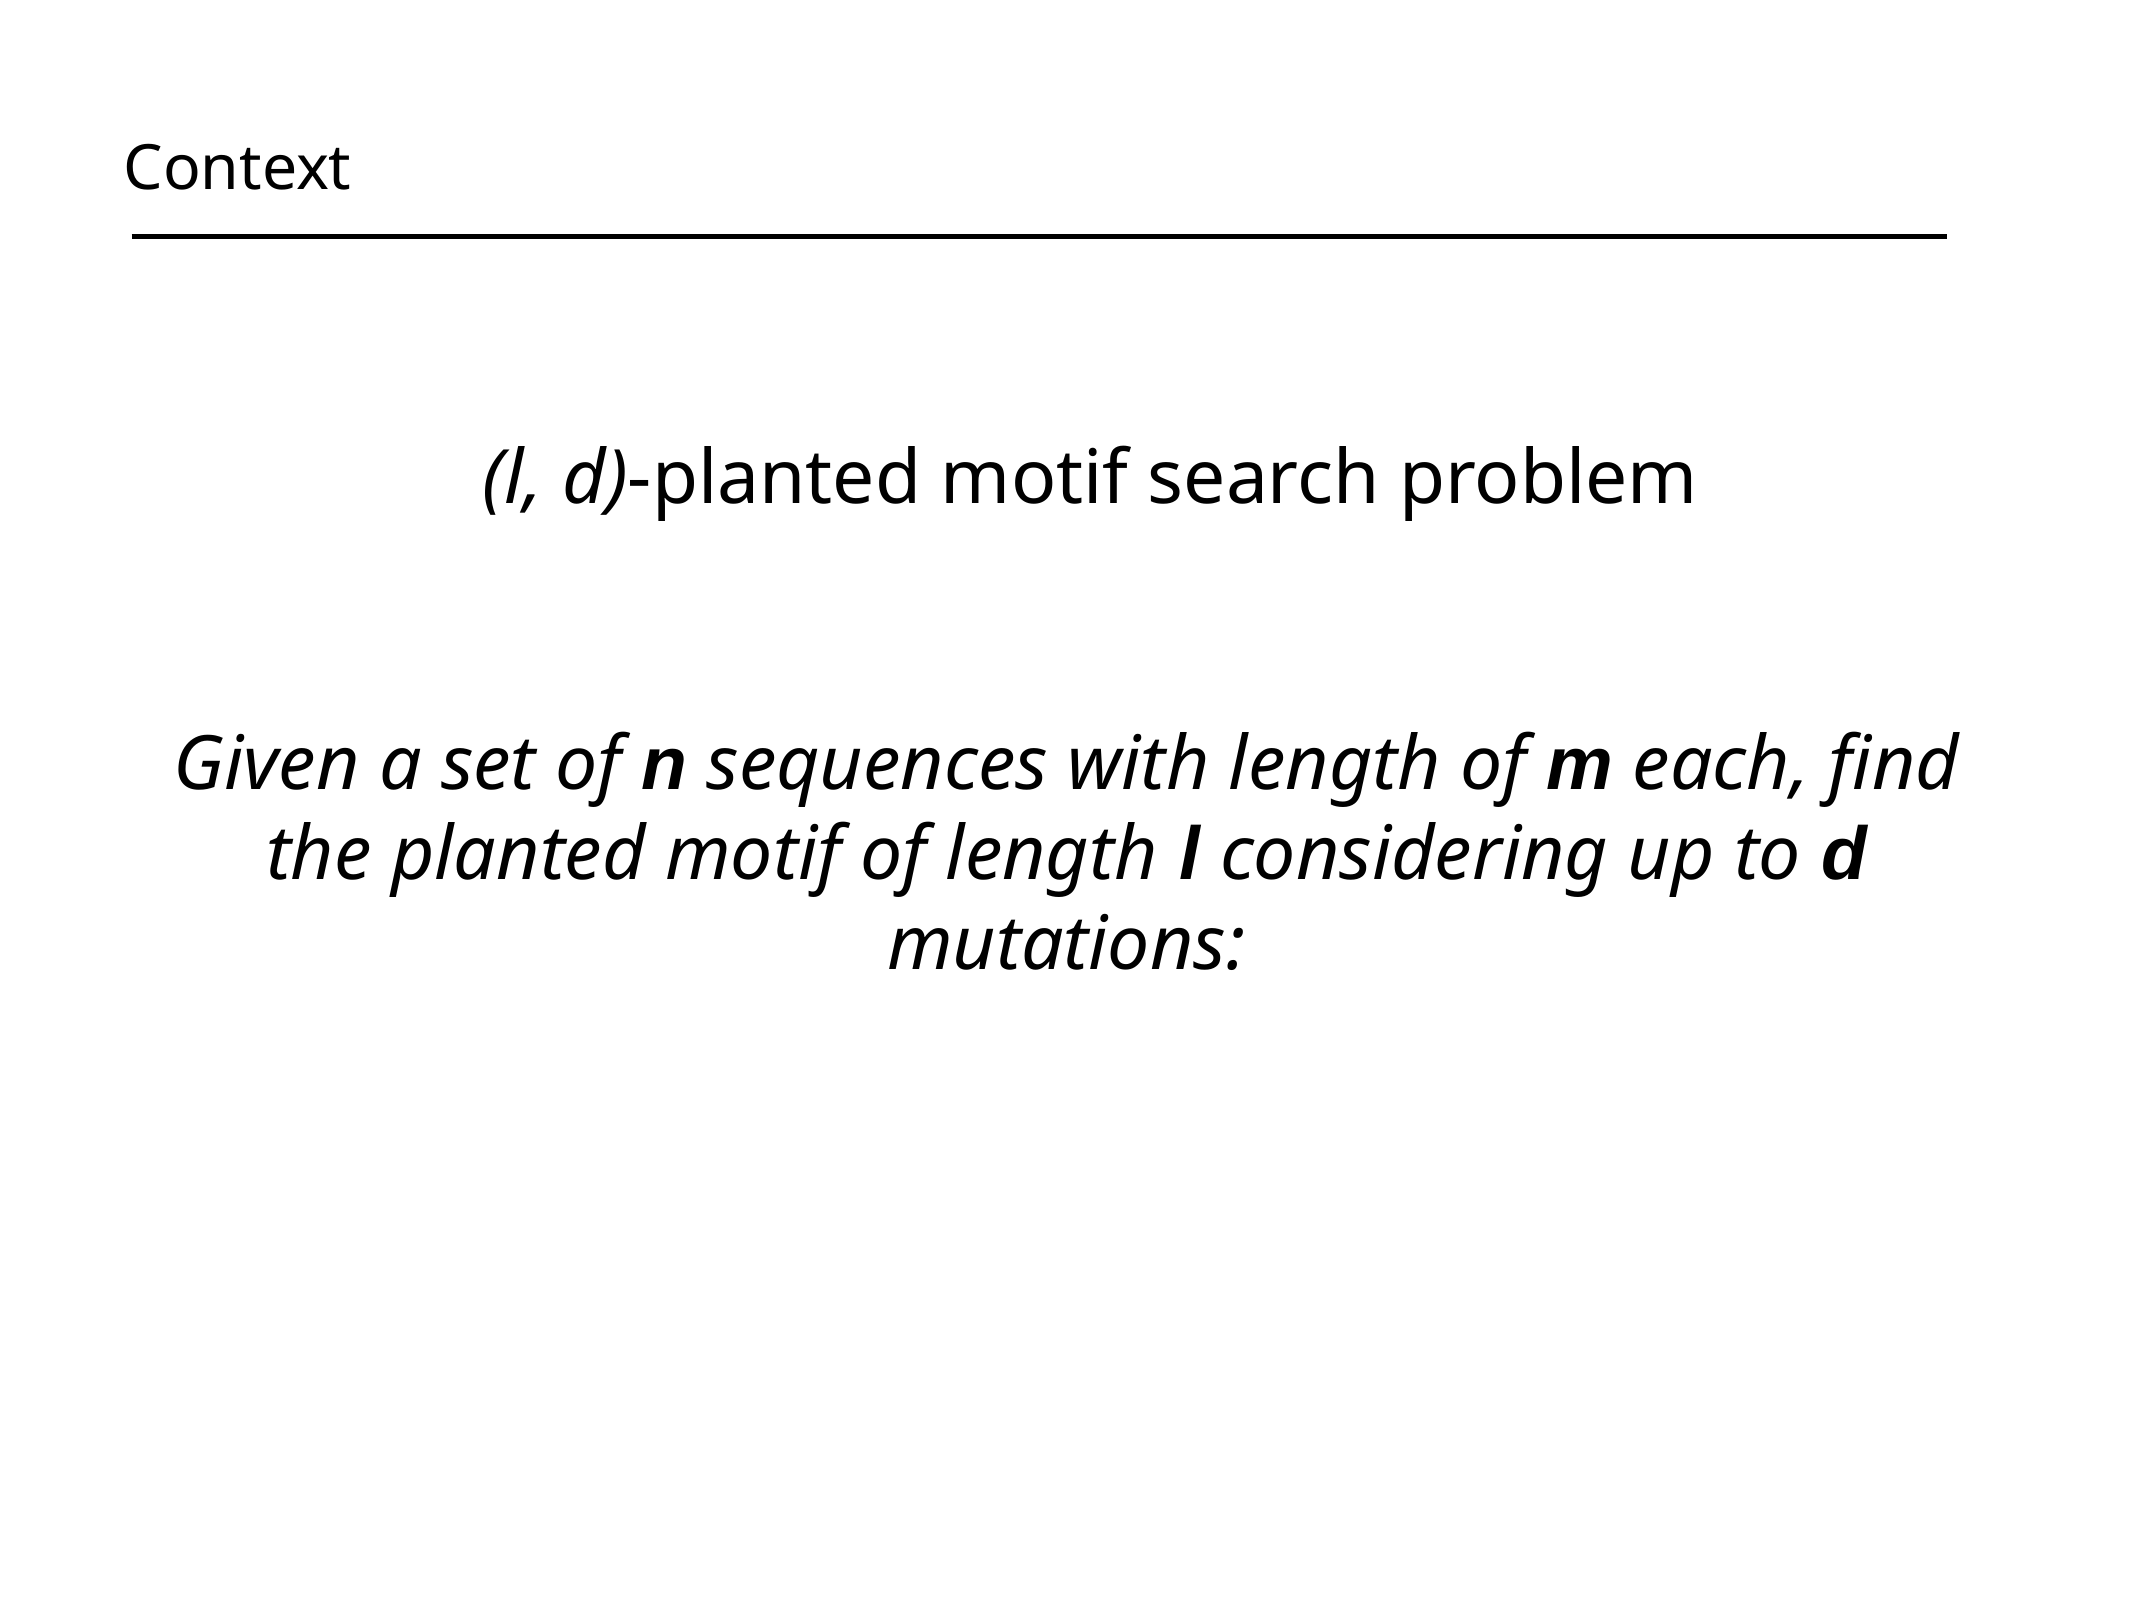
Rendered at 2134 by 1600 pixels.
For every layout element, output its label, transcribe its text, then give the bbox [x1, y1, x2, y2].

text_box Given a set of n sequences with length of m each, find the planted motif of length l considering up to d mutations: [122, 706, 2011, 994]
text_box (l, d)-planted motif search problem [147, 419, 2035, 527]
text_box Context [115, 119, 361, 211]
